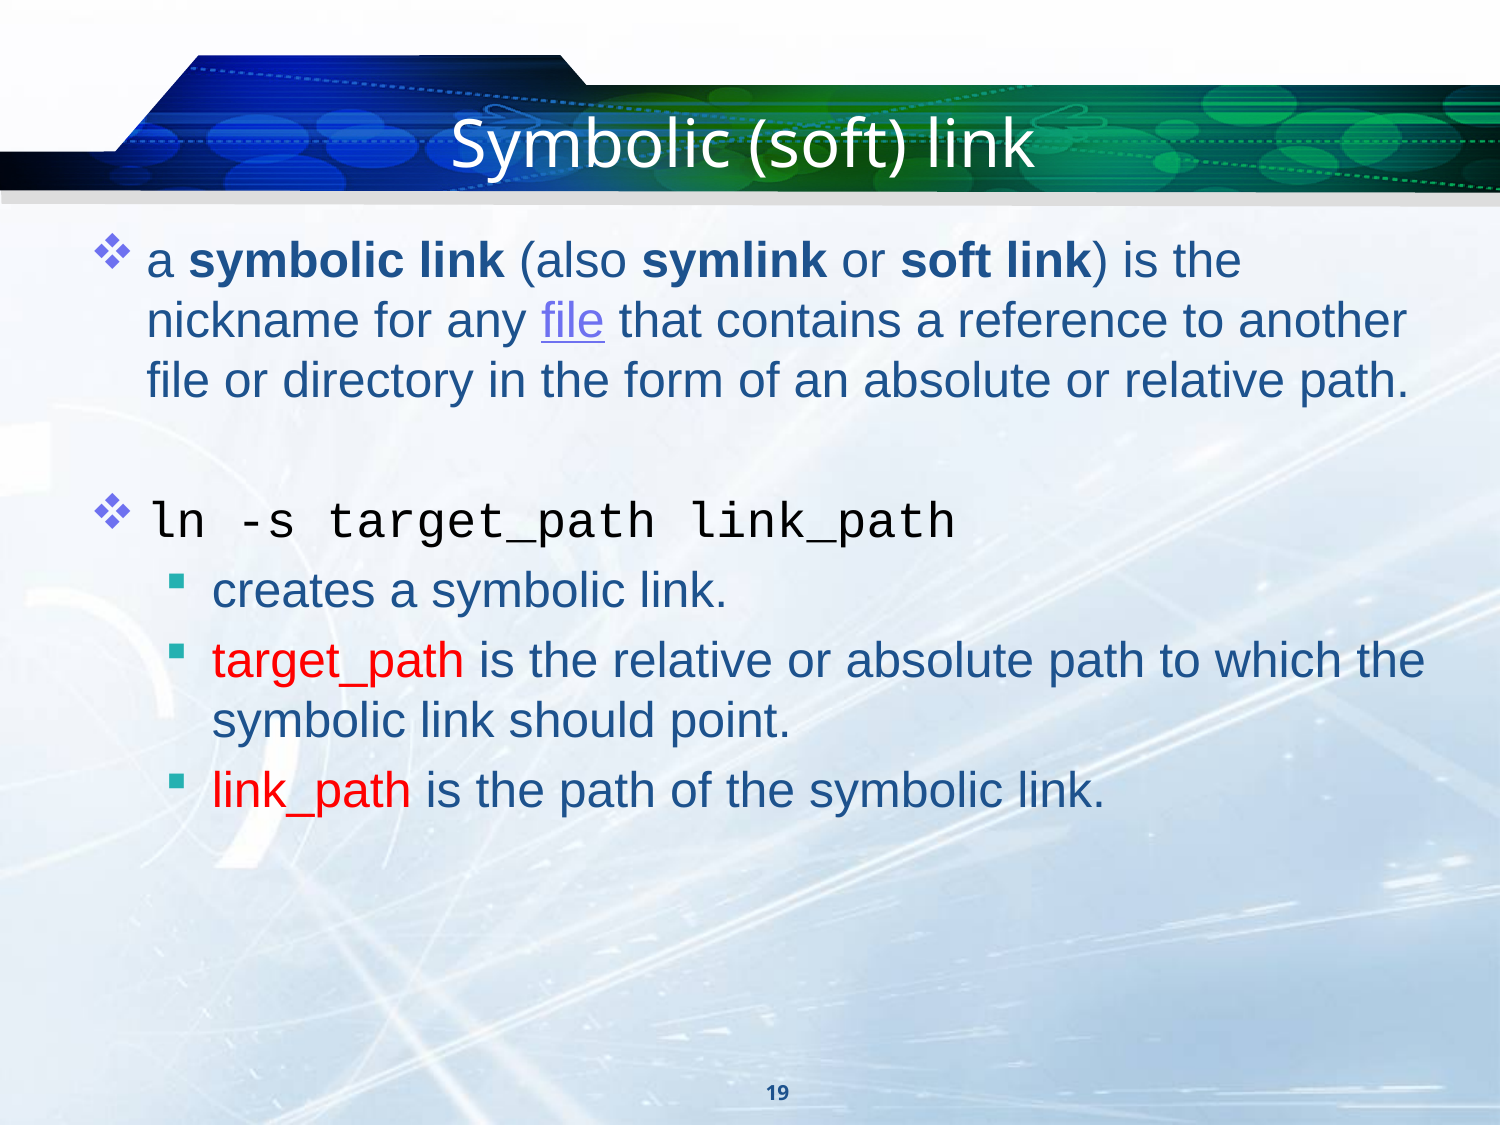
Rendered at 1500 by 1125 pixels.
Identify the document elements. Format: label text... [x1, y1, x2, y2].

picture [0, 0, 1500, 1125]
title Symbolic (soft) link [99, 94, 1388, 188]
slide_number 19 [602, 1072, 953, 1125]
list a symbolic link (also symlink or soft link) is the nickname for any file that contains a reference to another file or directory in the form of an absolute or relative path. ln -s target_path link_path creates a symbolic link. target_path is the relative or absolute path to which the symbolic link should point. link_path is the path of the symbolic link. [74, 220, 1451, 1064]
